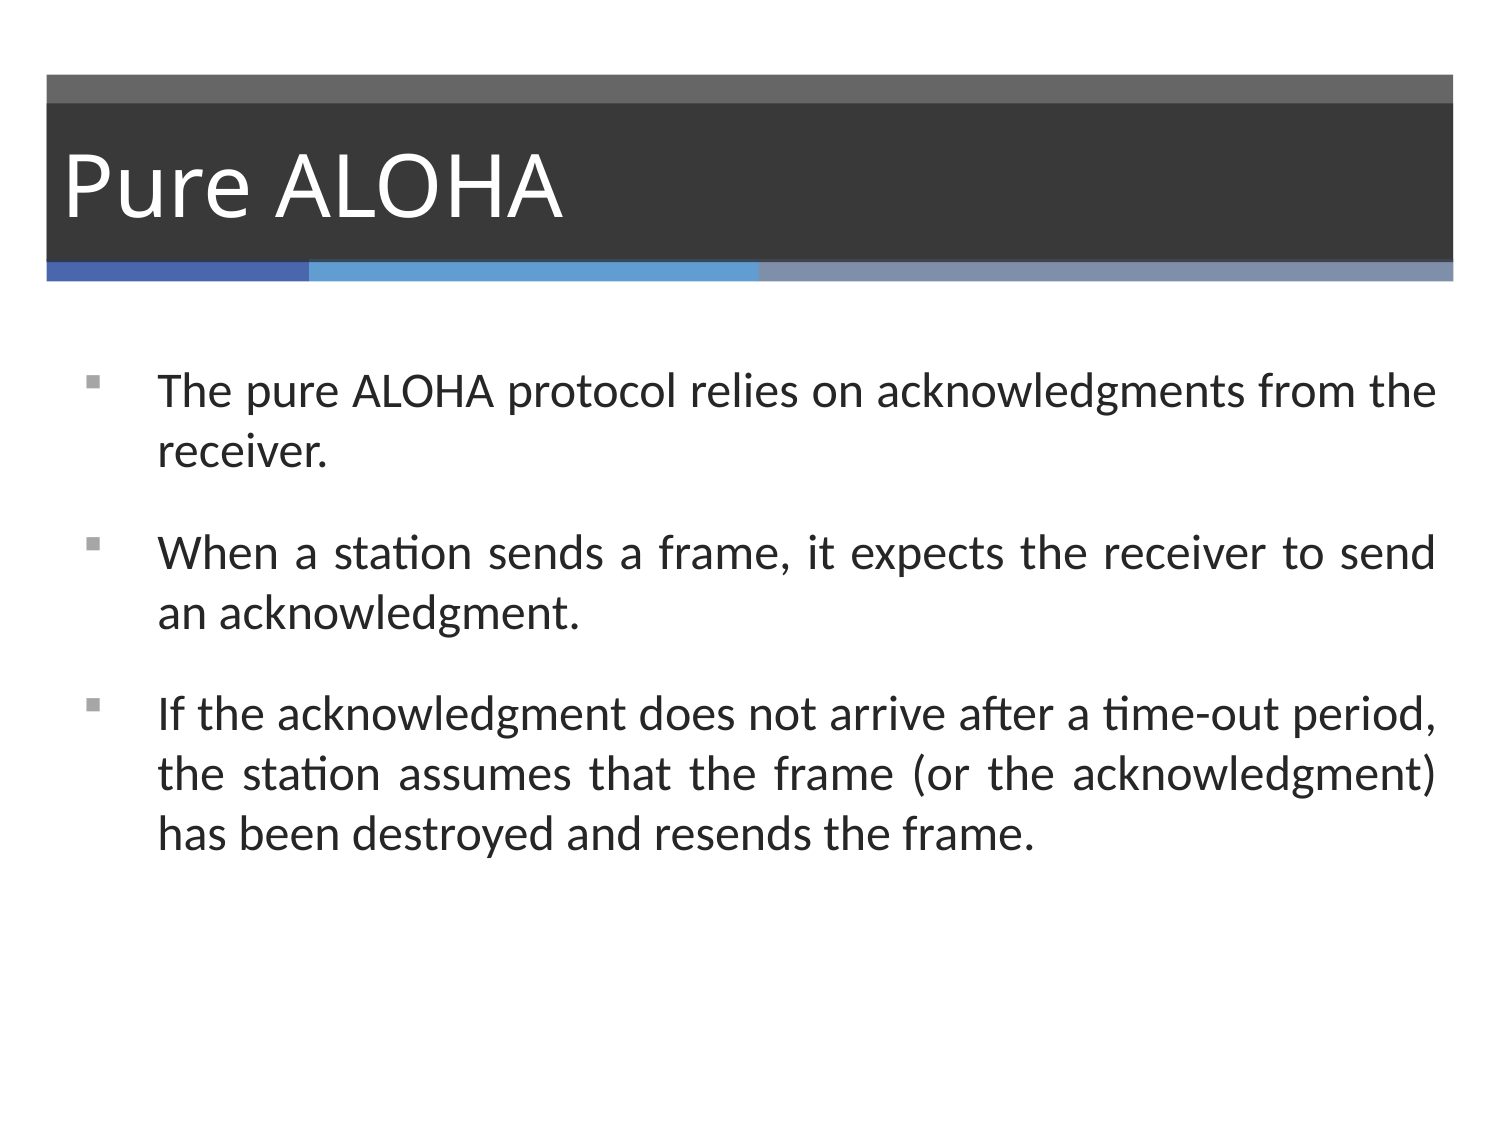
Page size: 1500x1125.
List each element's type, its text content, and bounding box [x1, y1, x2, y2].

list The pure ALOHA protocol relies on acknowledgments from the receiver. When a station sends a frame, it expects the receiver to send an acknowledgment. If the acknowledgment does not arrive after a time-out period, the station assumes that the frame (or the acknowledgment) has been destroyed and resends the frame. [67, 350, 1454, 1005]
title Pure ALOHA [46, 103, 1454, 263]
